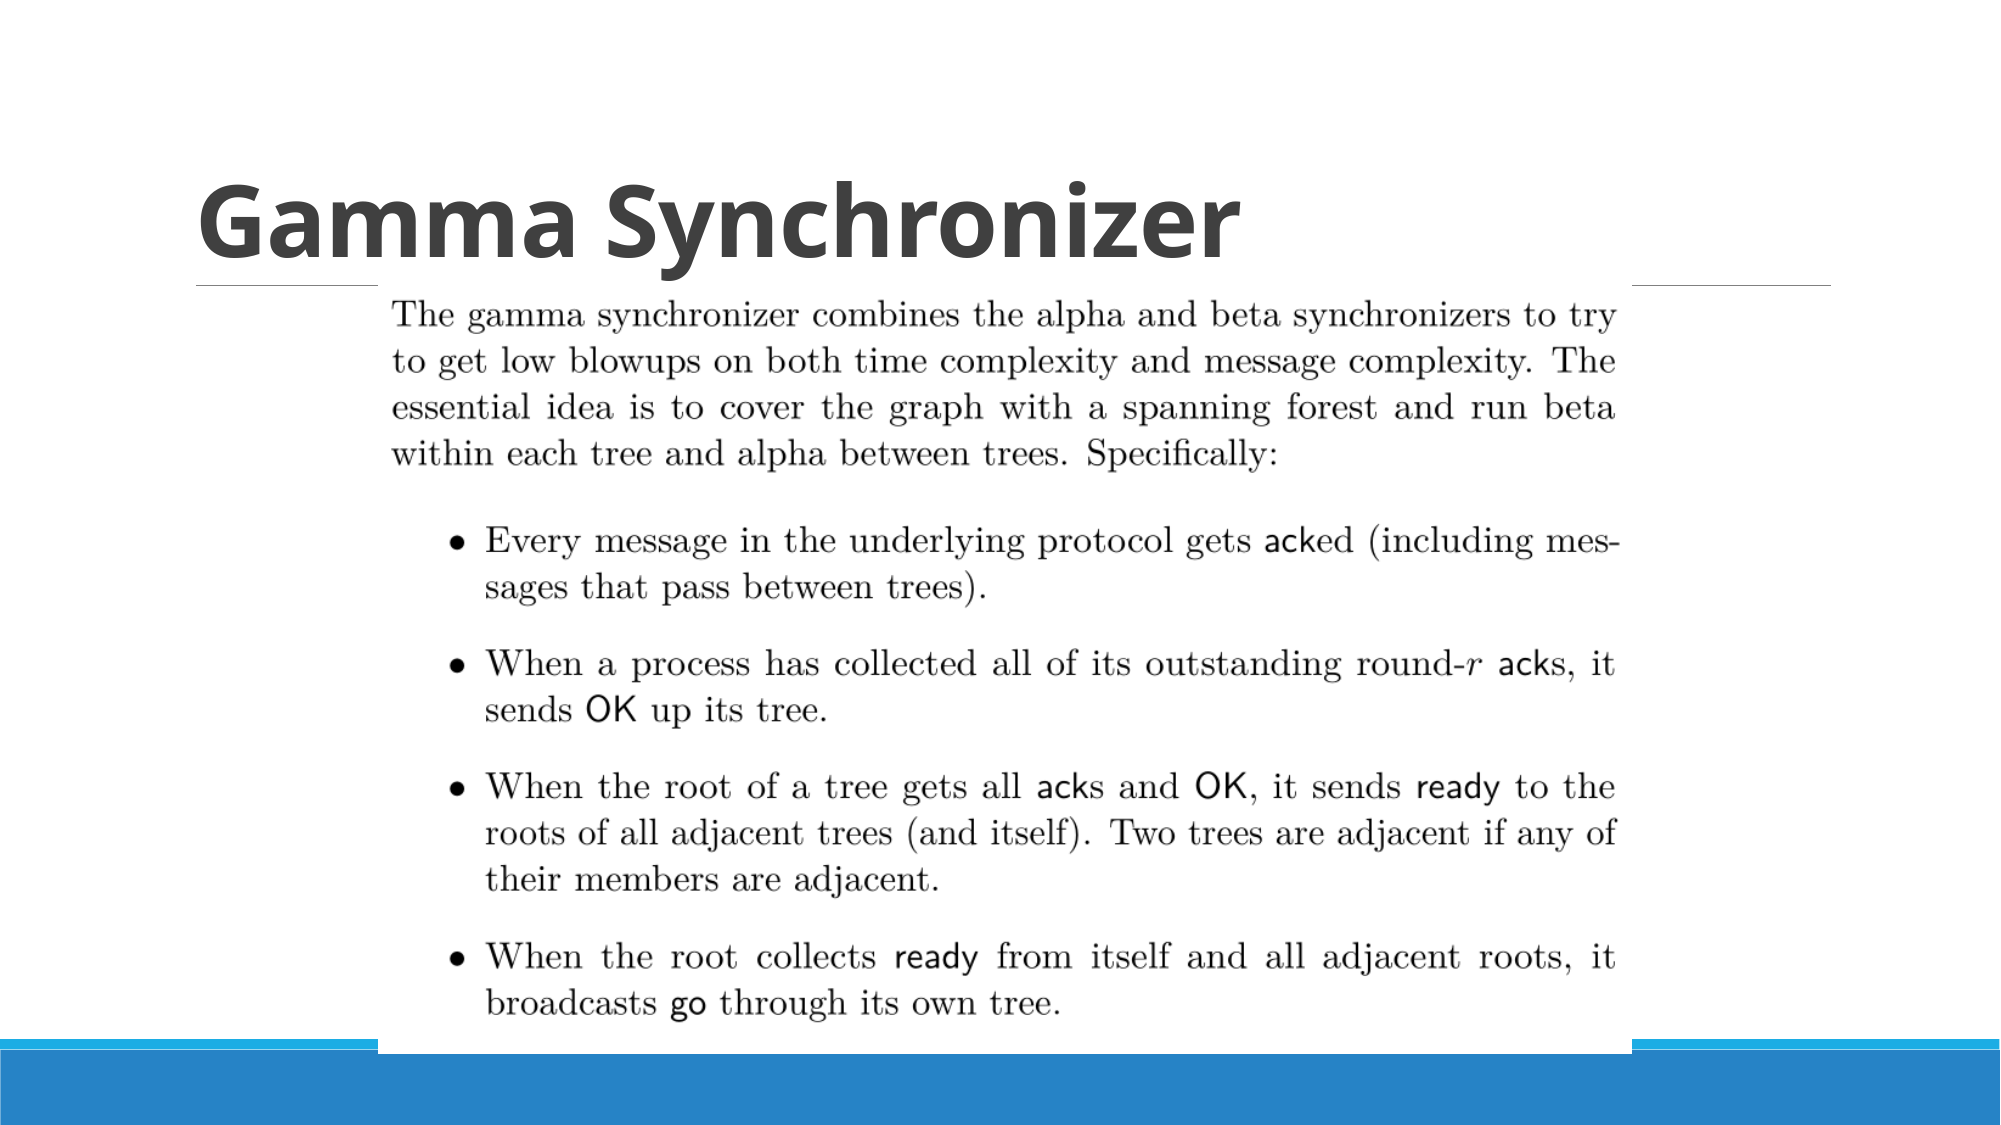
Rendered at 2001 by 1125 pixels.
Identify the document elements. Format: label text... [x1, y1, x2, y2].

title Gamma Synchronizer [180, 47, 1830, 285]
picture [377, 284, 1633, 1054]
